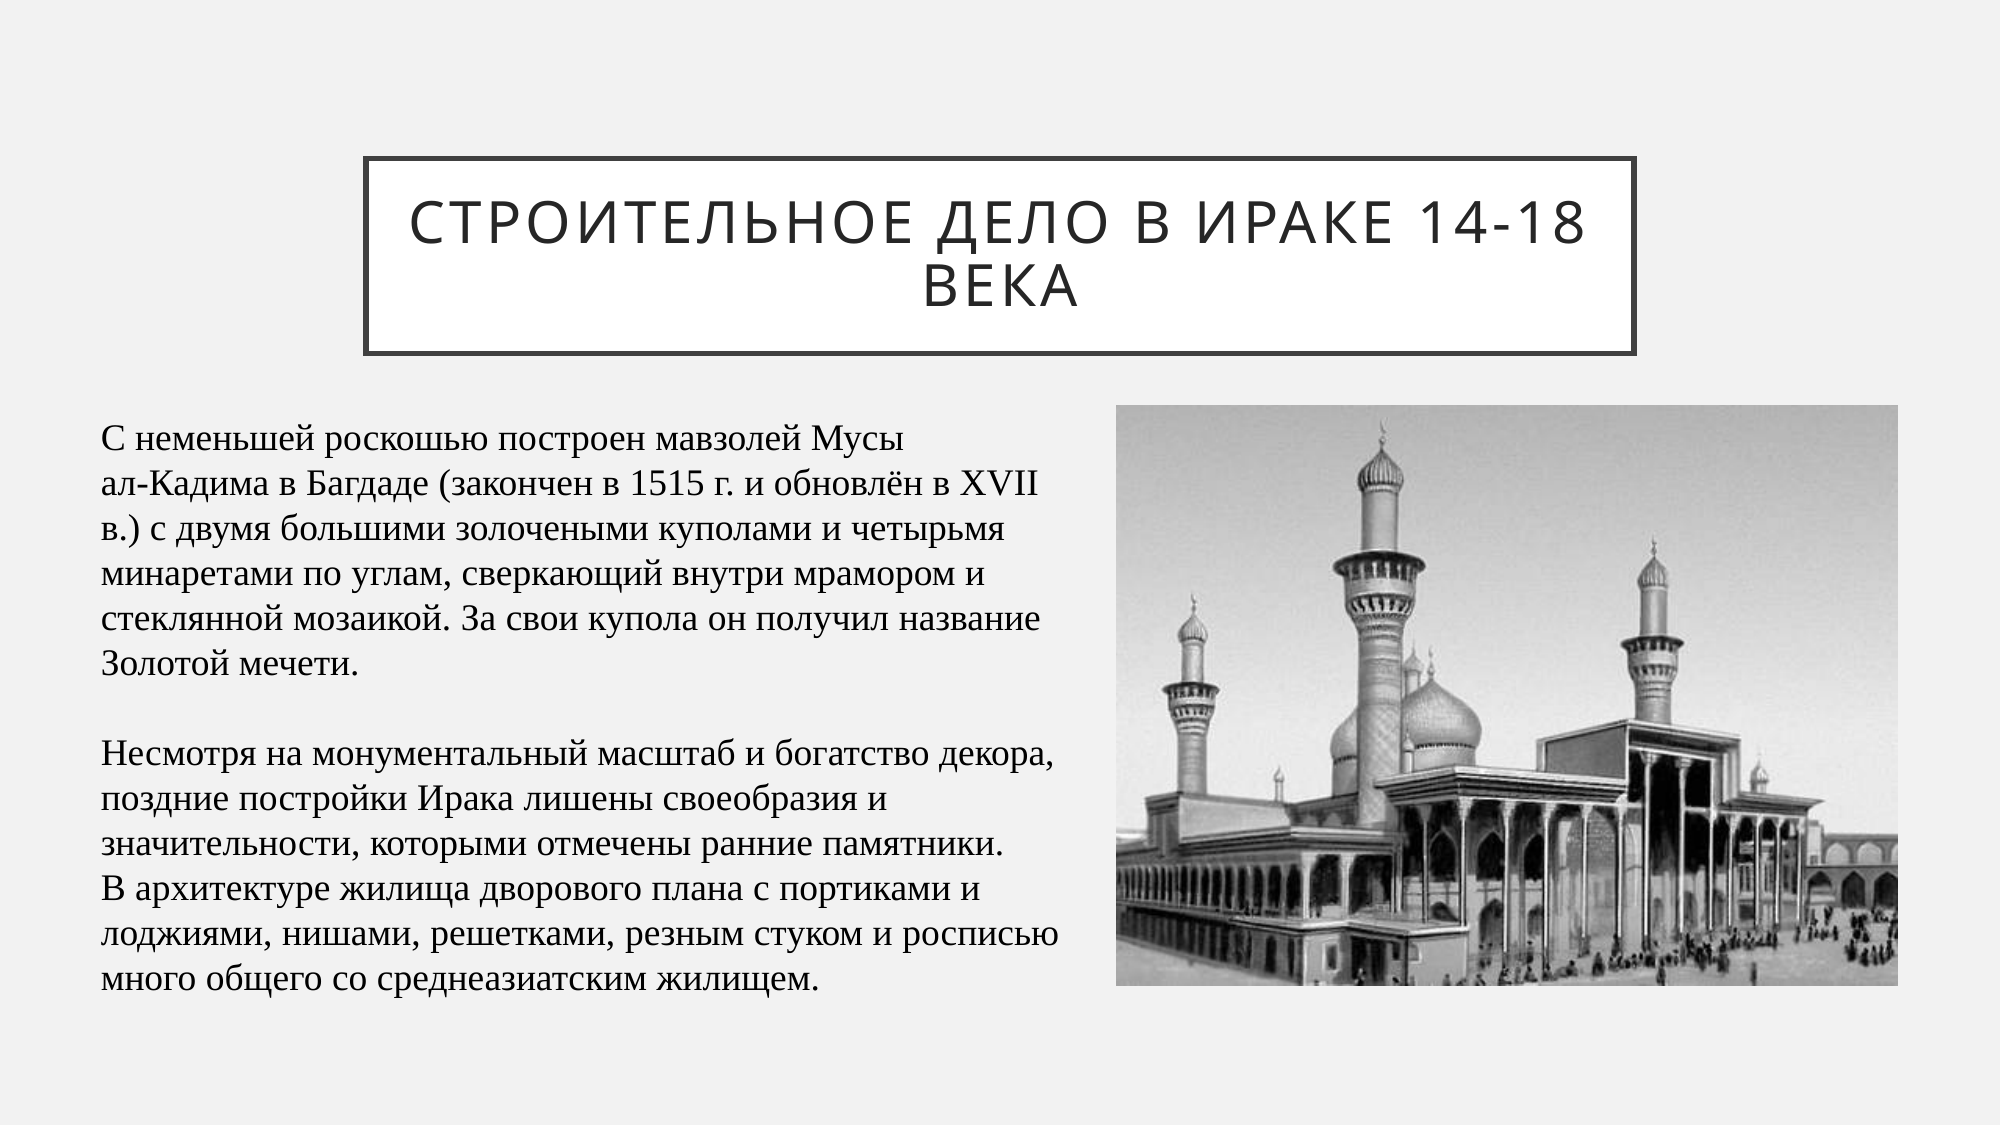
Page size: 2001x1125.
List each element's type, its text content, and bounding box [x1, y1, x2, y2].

title Строительное дело в Ираке 14-18 века [363, 156, 1637, 356]
text_box С неменьшей роскошью построен мавзолей Мусы ал-Кадима в Багдаде (закончен в 1515 г. и обновлён в XVII в.) с двумя большими золочеными куполами и четырьмя минаретами по углам, сверкающий внутри мрамором и стеклянной мозаикой. За свои купола он получил название Золотой мечети. Несмотря на монументальный масштаб и богатство декора, поздние постройки Ирака лишены своеобразия и значительности, которыми отмечены ранние памятники. В архитектуре жилища дворового плана с портиками и лоджиями, нишами, решетками, резным стуком и росписью много общего со среднеазиатским жилищем. [86, 405, 1086, 1006]
picture [1116, 405, 1898, 986]
